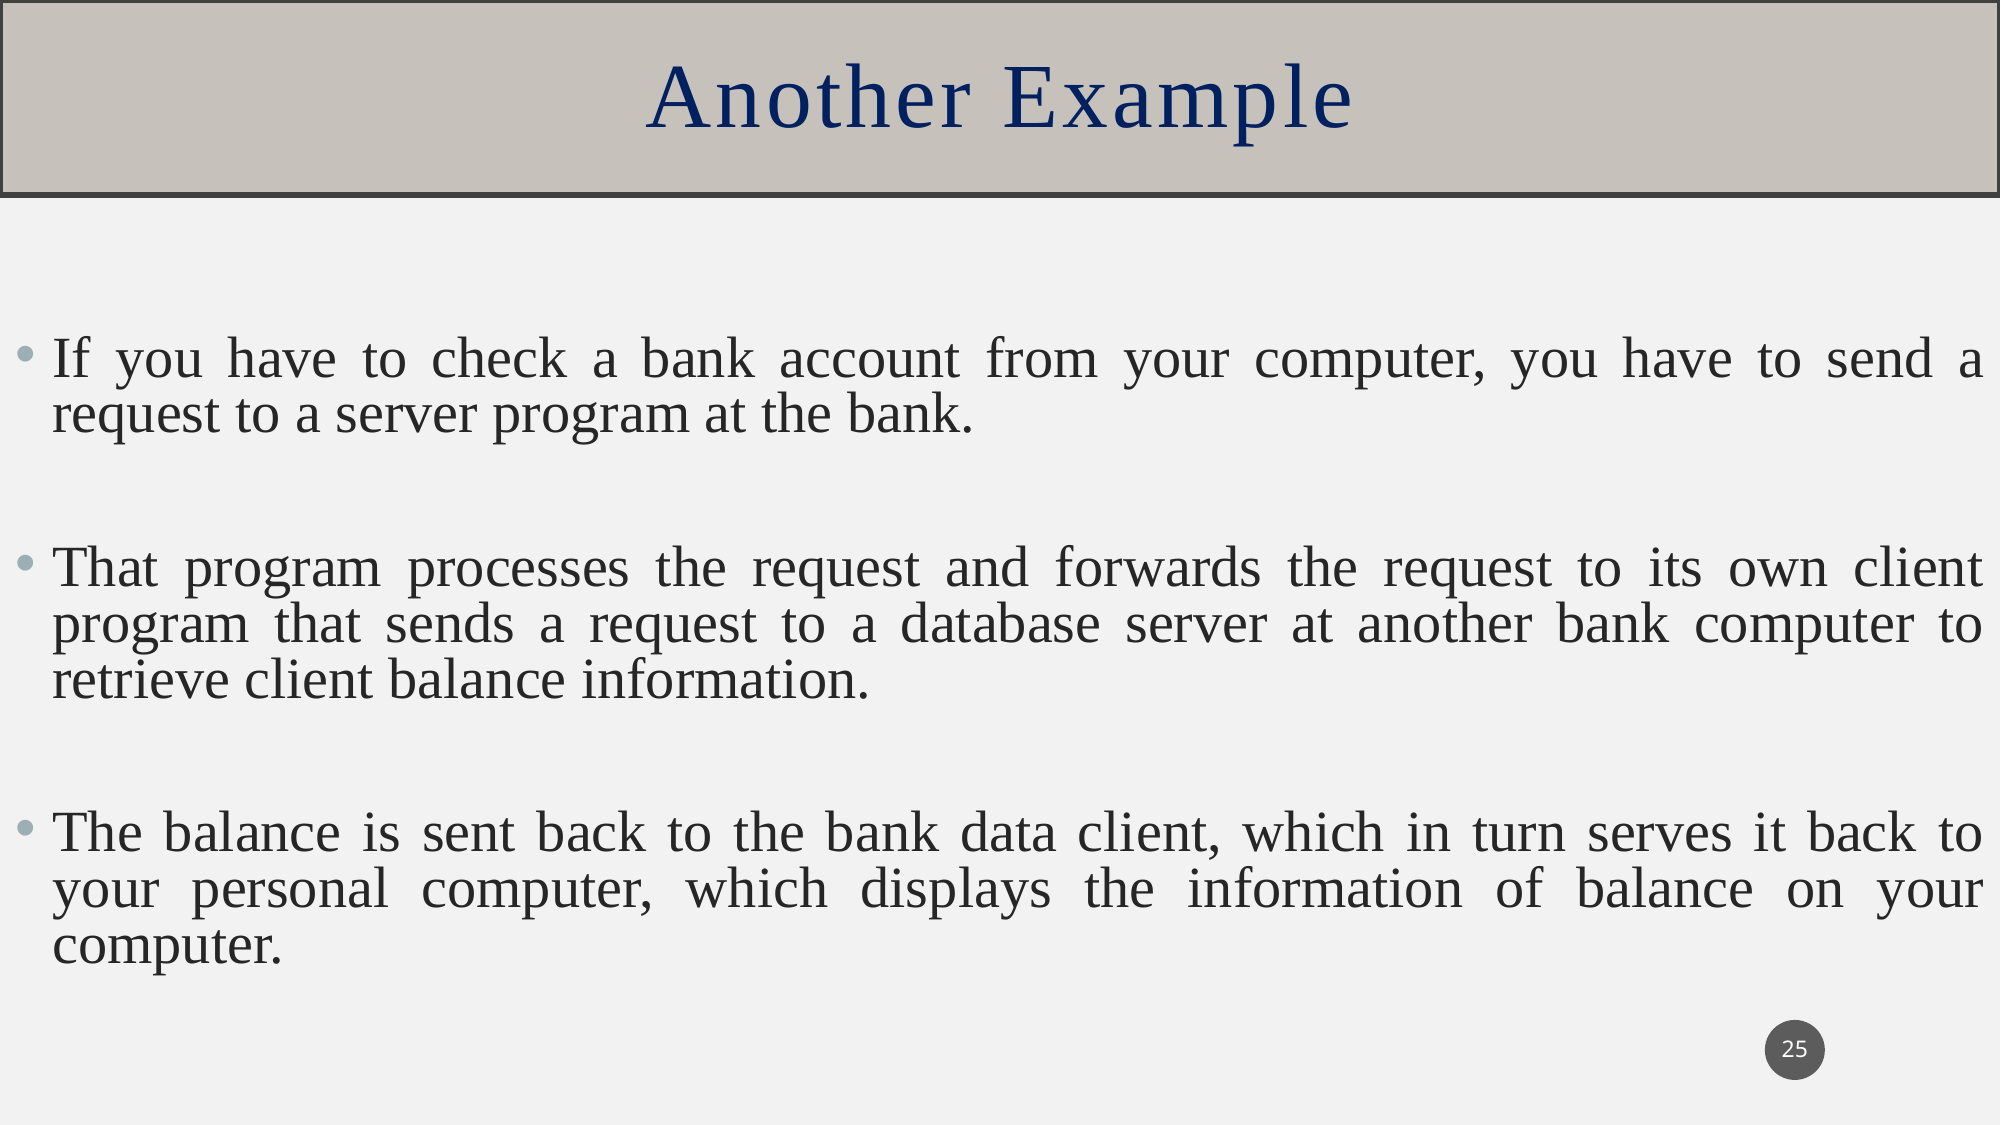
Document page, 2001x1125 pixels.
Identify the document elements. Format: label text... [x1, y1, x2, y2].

title Another Example [0, 0, 2000, 198]
slide_number 25 [1764, 1019, 1825, 1080]
list If you have to check a bank account from your computer, you have to send a request to a server program at the bank. That program processes the request and forwards the request to its own client program that sends a request to a database server at another bank computer to retrieve client balance information. The balance is sent back to the bank data client, which in turn serves it back to your personal computer, which displays the information of balance on your computer. [0, 324, 2000, 1075]
